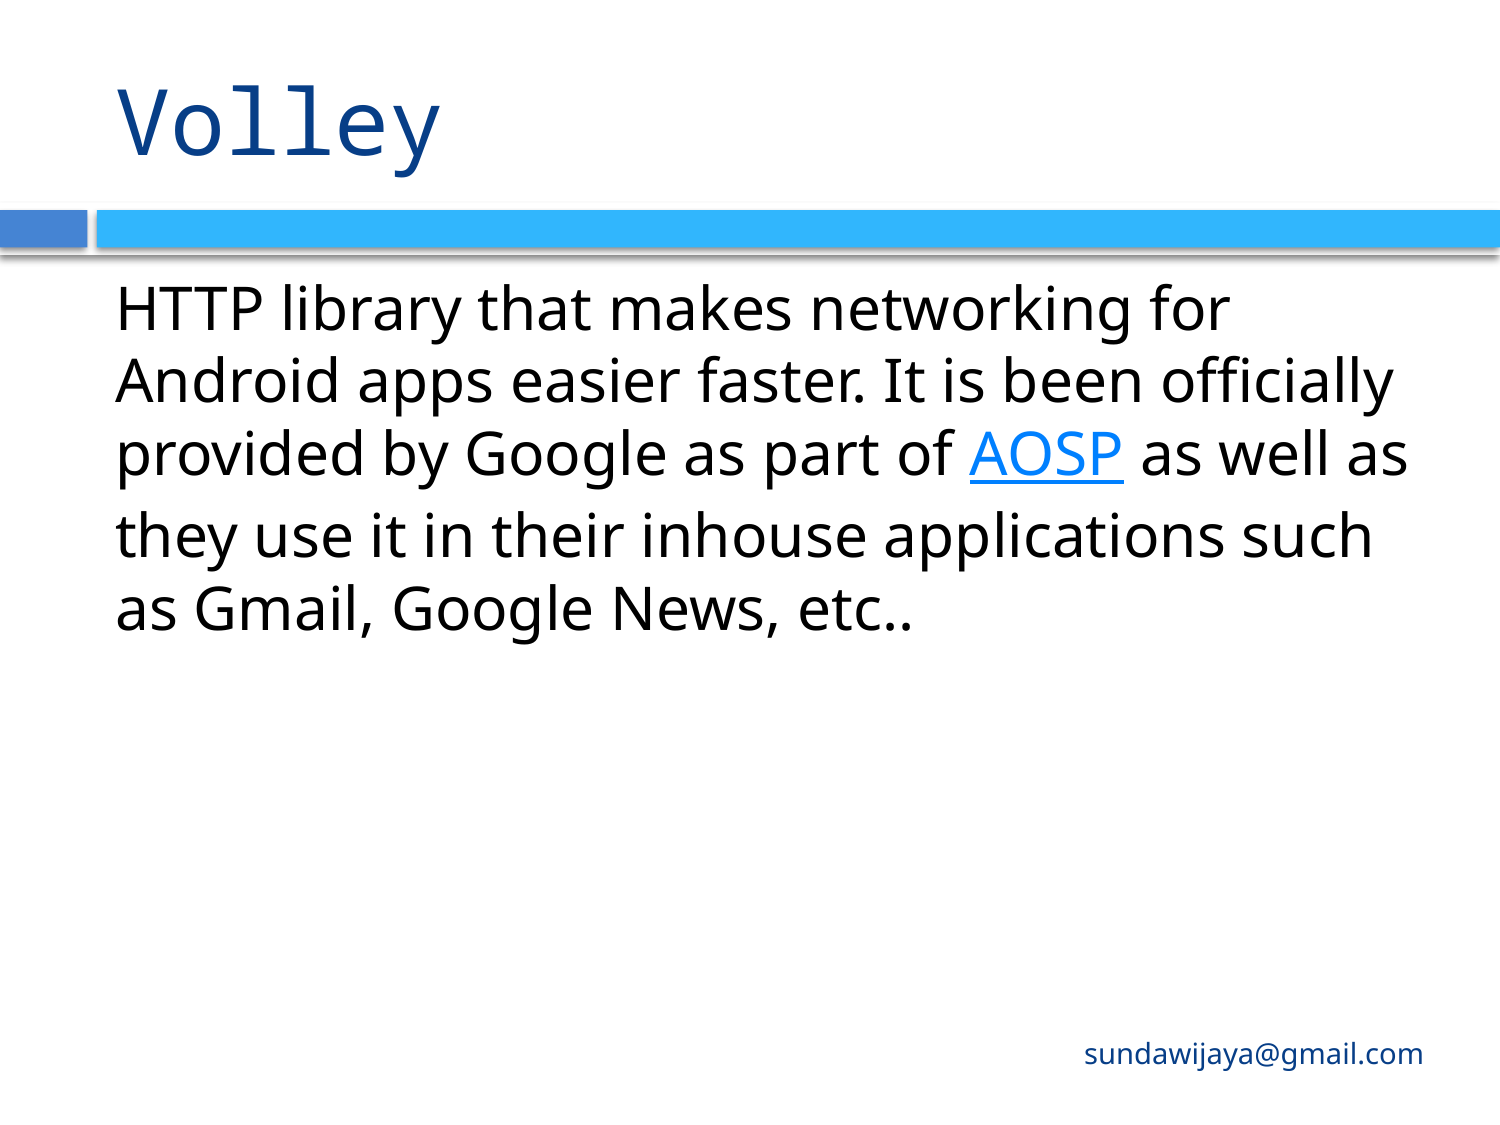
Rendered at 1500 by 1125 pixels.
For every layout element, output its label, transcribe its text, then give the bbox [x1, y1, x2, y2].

footer sundawijaya@gmail.com [549, 1024, 1440, 1085]
list HTTP library that makes networking for Android apps easier faster. It is been officially provided by Google as part of AOSP as well as they use it in their inhouse applications such as Gmail, Google News, etc.. [100, 262, 1438, 1000]
title Volley [100, 37, 1438, 200]
